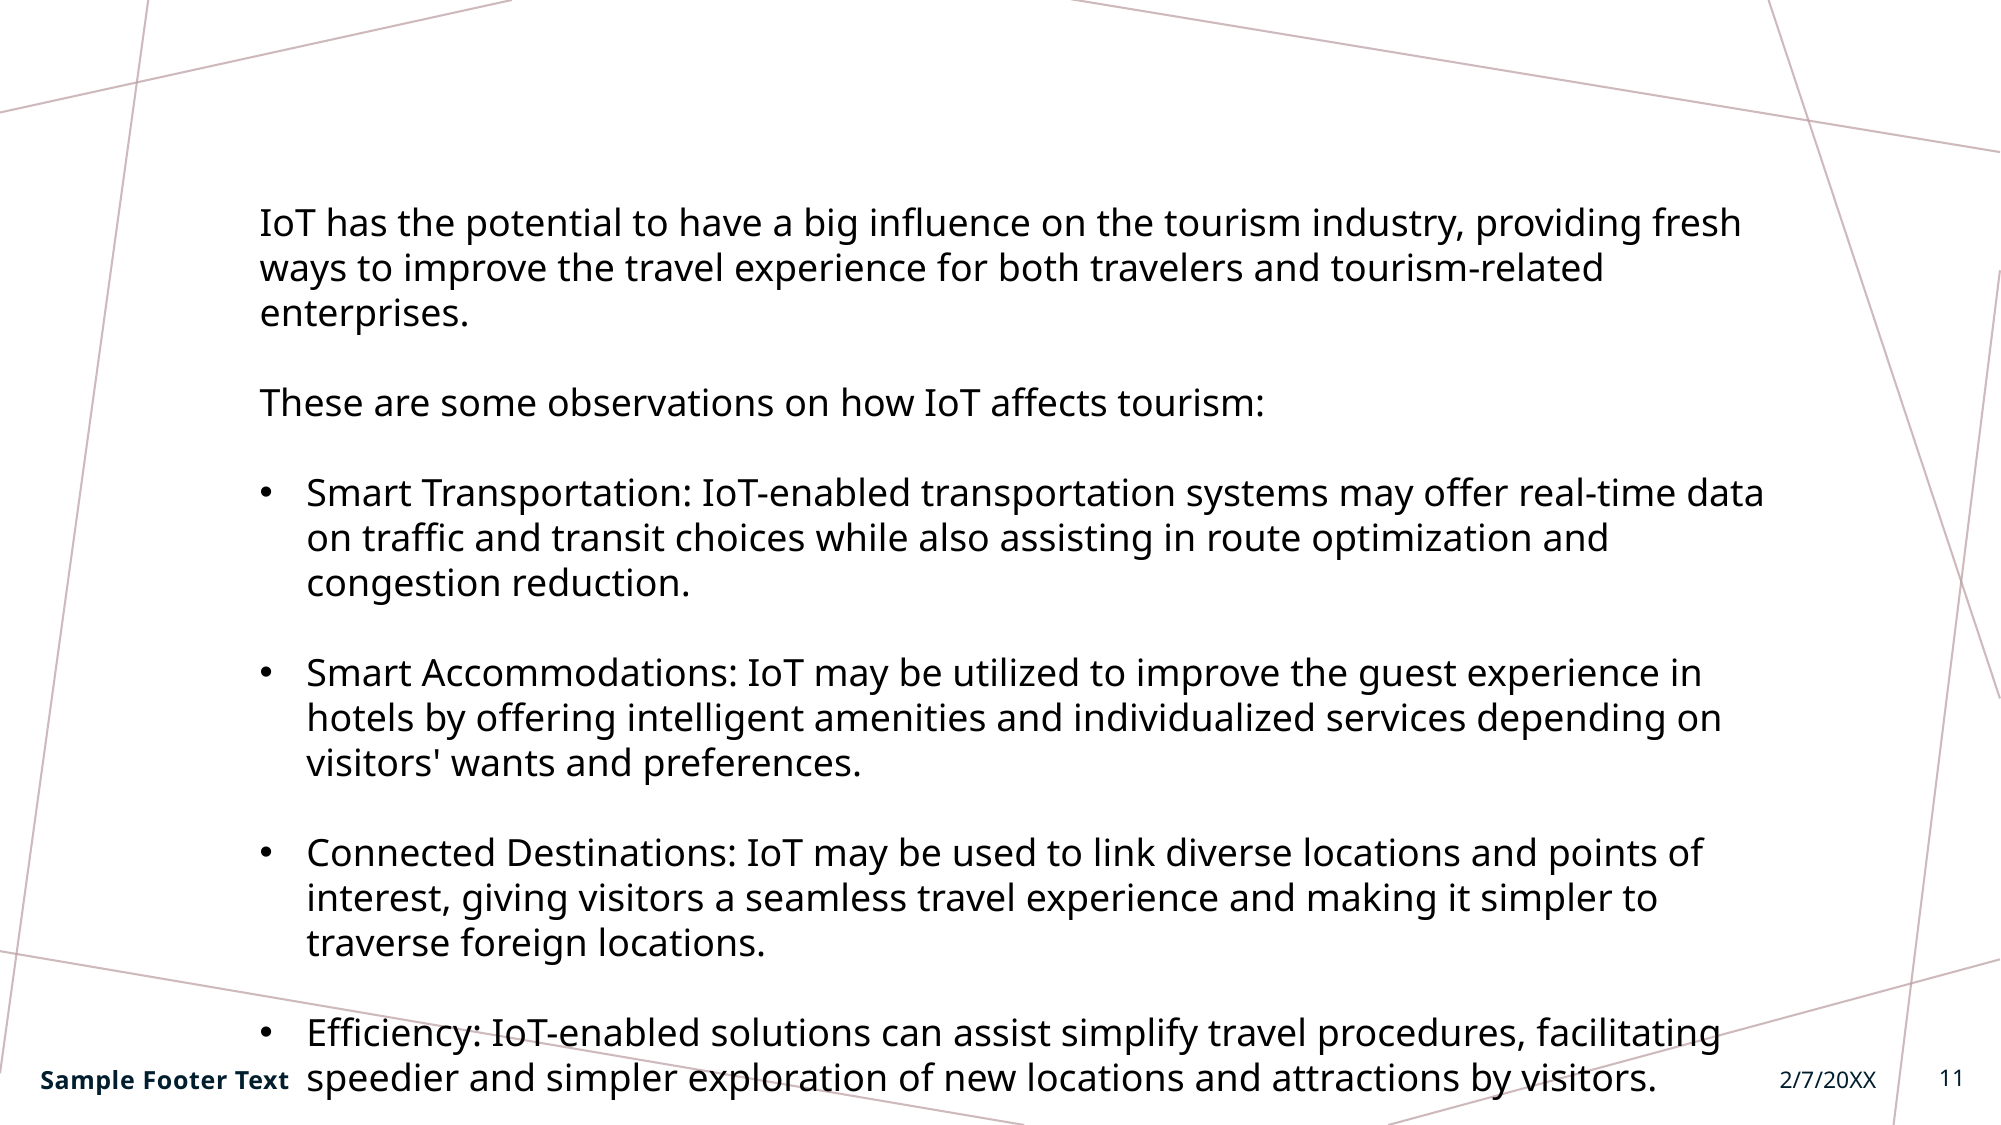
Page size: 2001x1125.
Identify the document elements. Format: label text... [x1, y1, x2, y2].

text_box IoT has the potential to have a big influence on the tourism industry, providing fresh ways to improve the travel experience for both travelers and tourism-related enterprises. These are some observations on how IoT affects tourism: Smart Transportation: IoT-enabled transportation systems may offer real-time data on traffic and transit choices while also assisting in route optimization and congestion reduction. Smart Accommodations: IoT may be utilized to improve the guest experience in hotels by offering intelligent amenities and individualized services depending on visitors' wants and preferences. Connected Destinations: IoT may be used to link diverse locations and points of interest, giving visitors a seamless travel experience and making it simpler to traverse foreign locations. Efficiency: IoT-enabled solutions can assist simplify travel procedures, facilitating speedier and simpler exploration of new locations and attractions by visitors. [244, 191, 1816, 1107]
footer Sample Footer Text [25, 1049, 764, 1110]
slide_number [1203, 1049, 1892, 1110]
slide_number 11 [1903, 1049, 1981, 1110]
